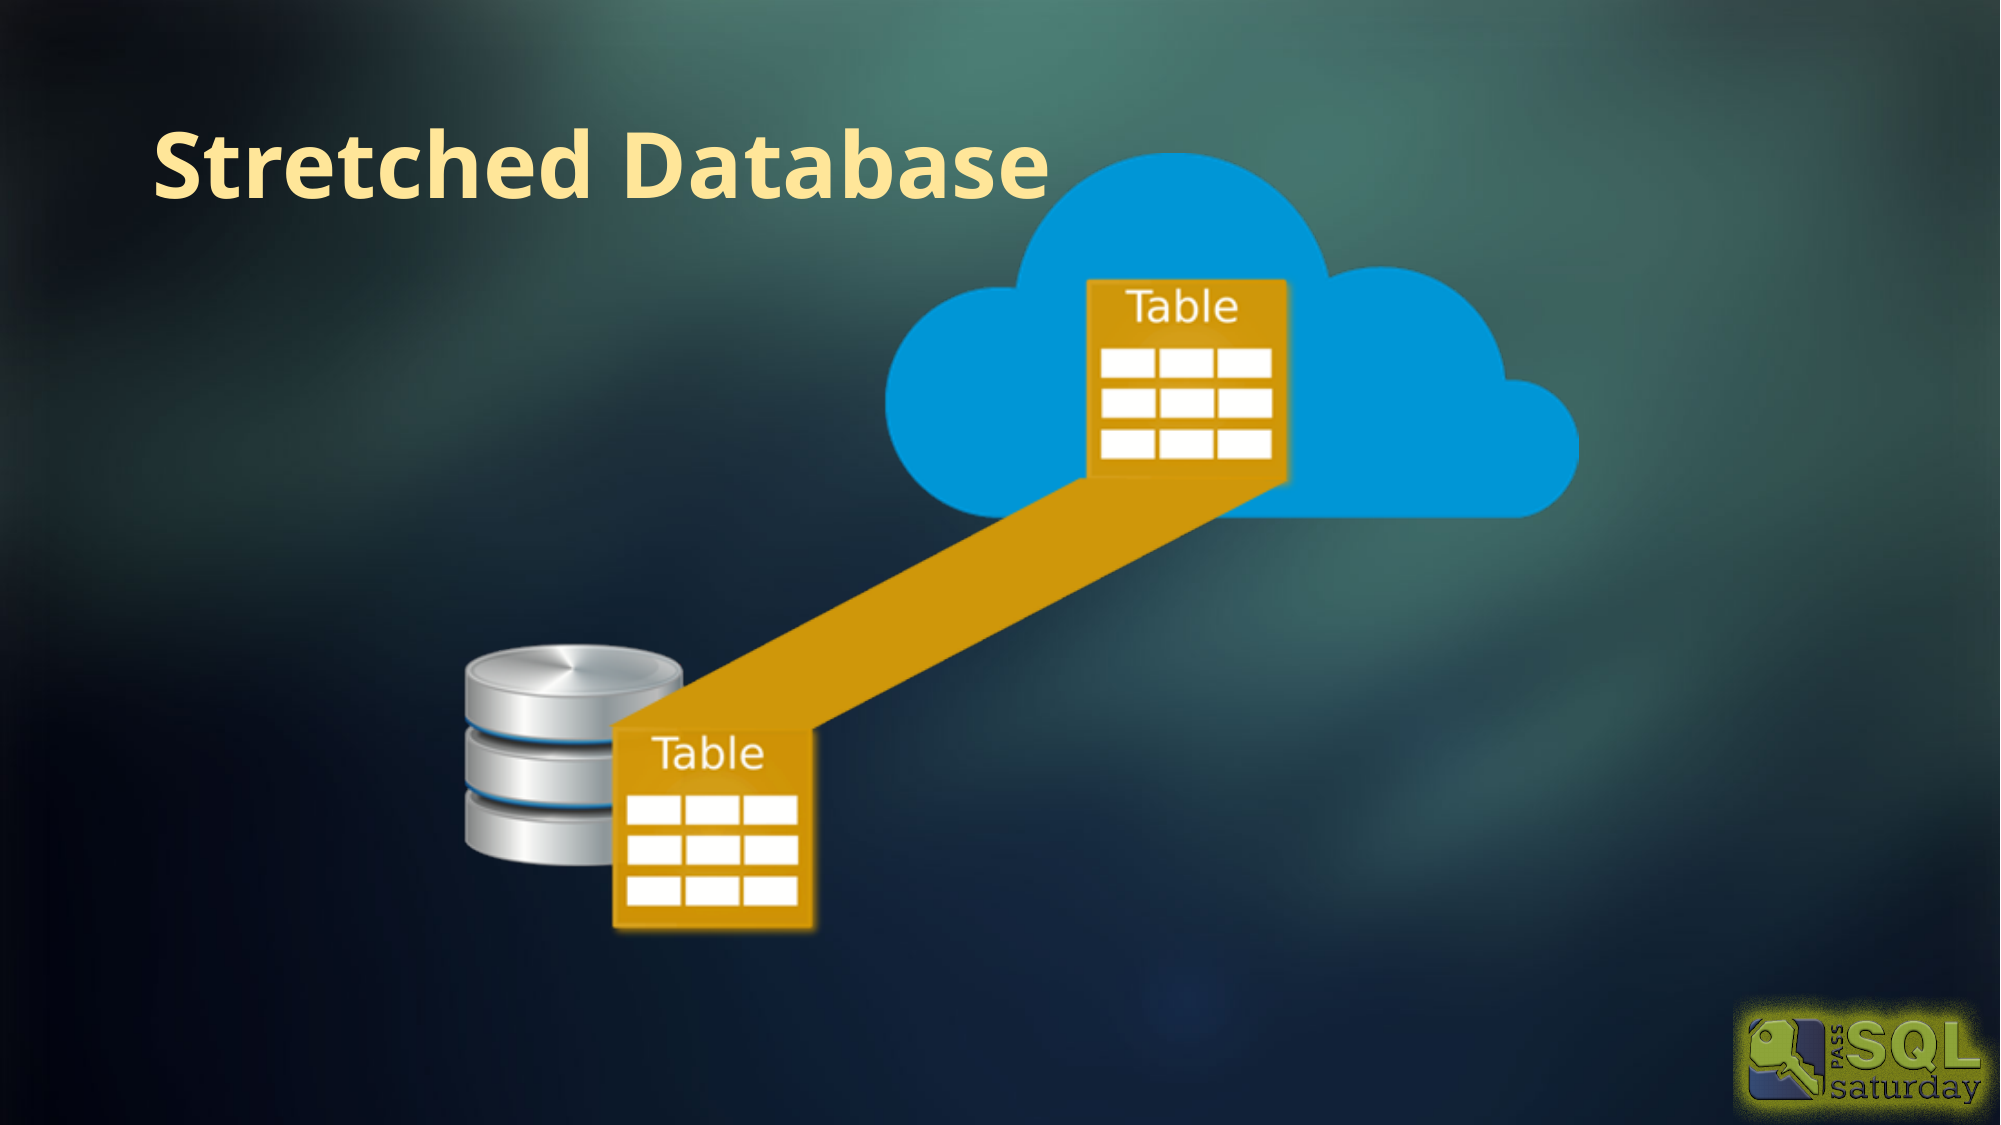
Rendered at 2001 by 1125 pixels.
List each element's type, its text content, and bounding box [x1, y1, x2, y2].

picture [0, 0, 2001, 1125]
title Stretched Database [137, 59, 1863, 278]
